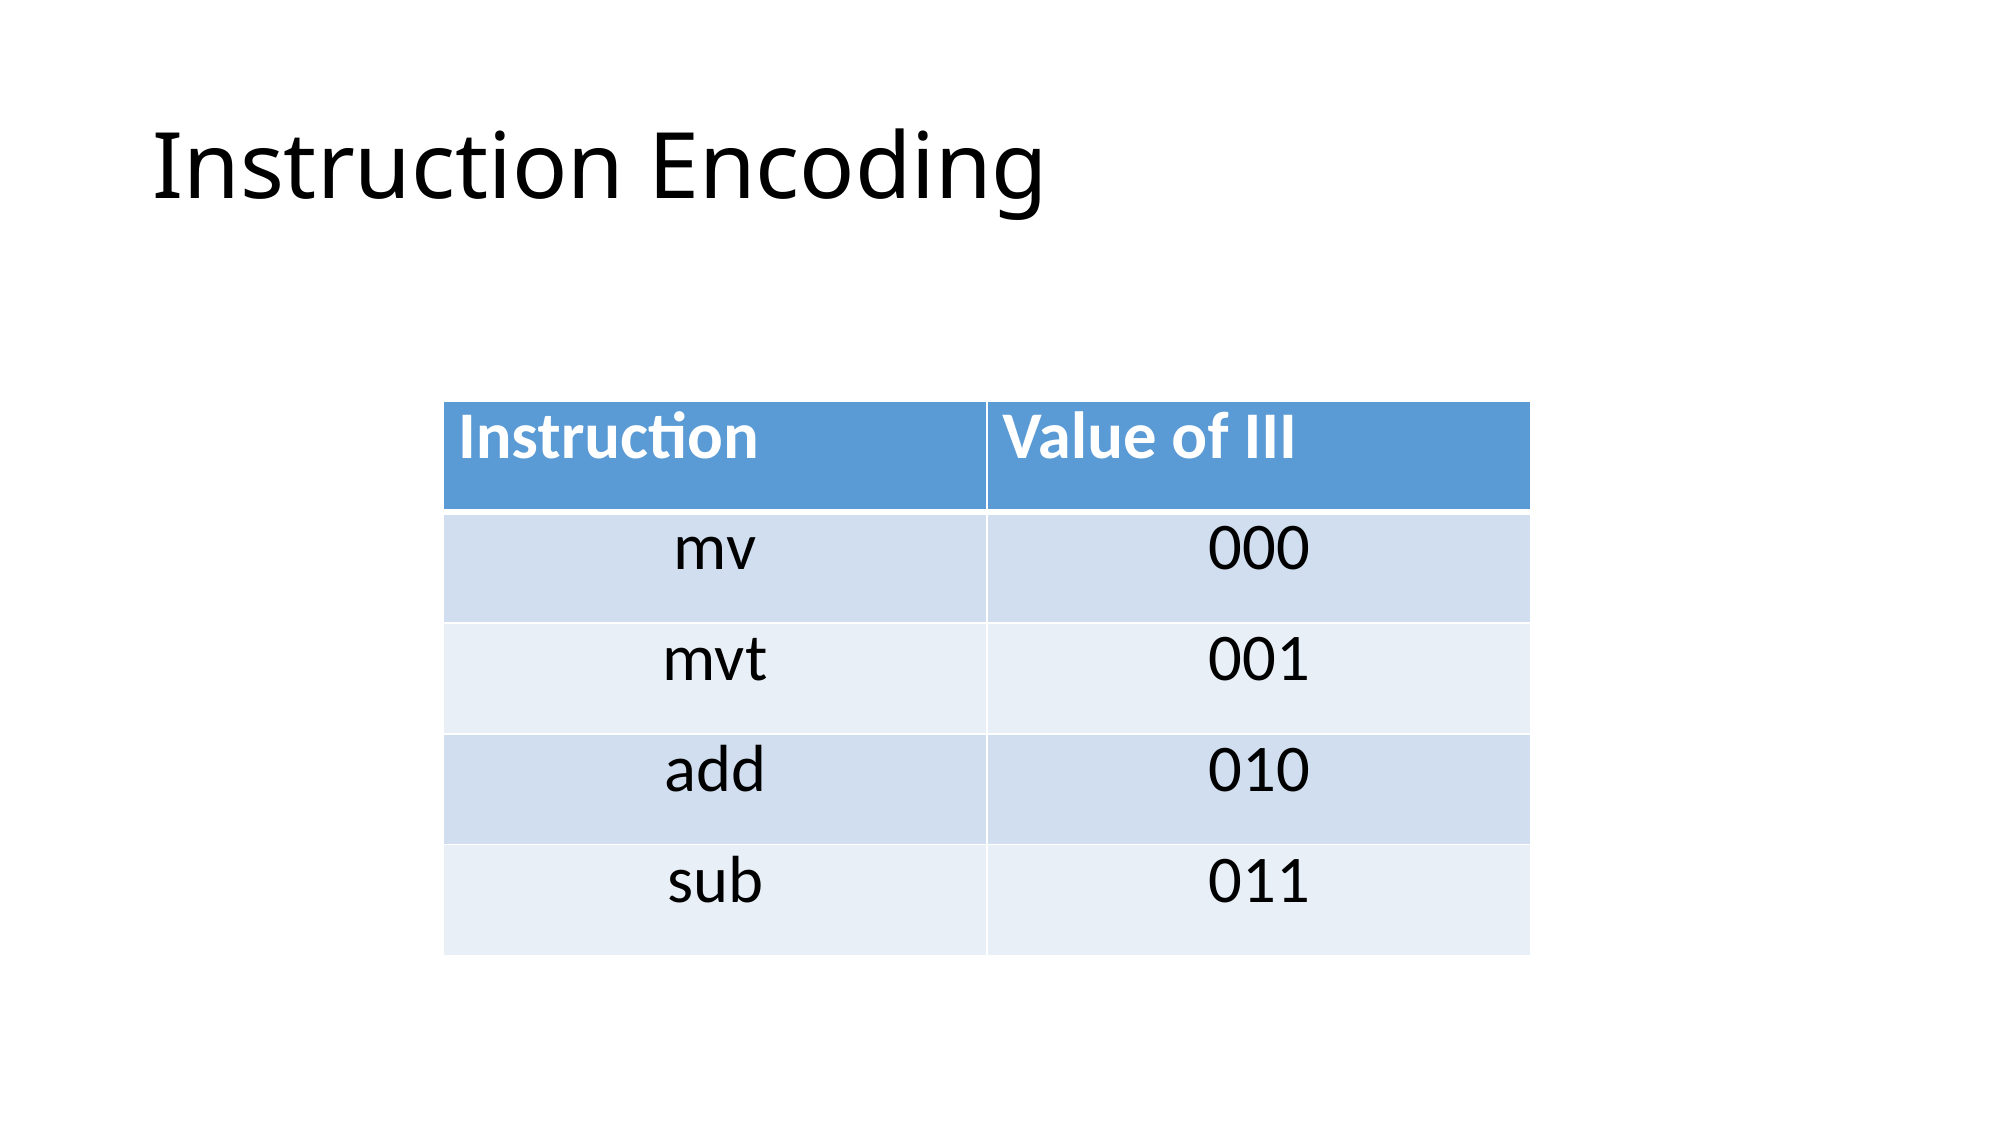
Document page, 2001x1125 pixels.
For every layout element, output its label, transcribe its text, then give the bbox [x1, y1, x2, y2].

table_header Value of III [988, 402, 1530, 509]
table_cell 001 [988, 624, 1530, 733]
table_cell add [444, 735, 986, 844]
table_cell 010 [988, 735, 1530, 844]
title Instruction Encoding [137, 59, 1863, 278]
table_cell mvt [444, 624, 986, 733]
table_cell sub [444, 845, 986, 955]
table_header Instruction [444, 402, 986, 509]
table_cell mv [444, 515, 986, 622]
table_cell 011 [988, 845, 1530, 955]
table_cell 000 [988, 515, 1530, 622]
